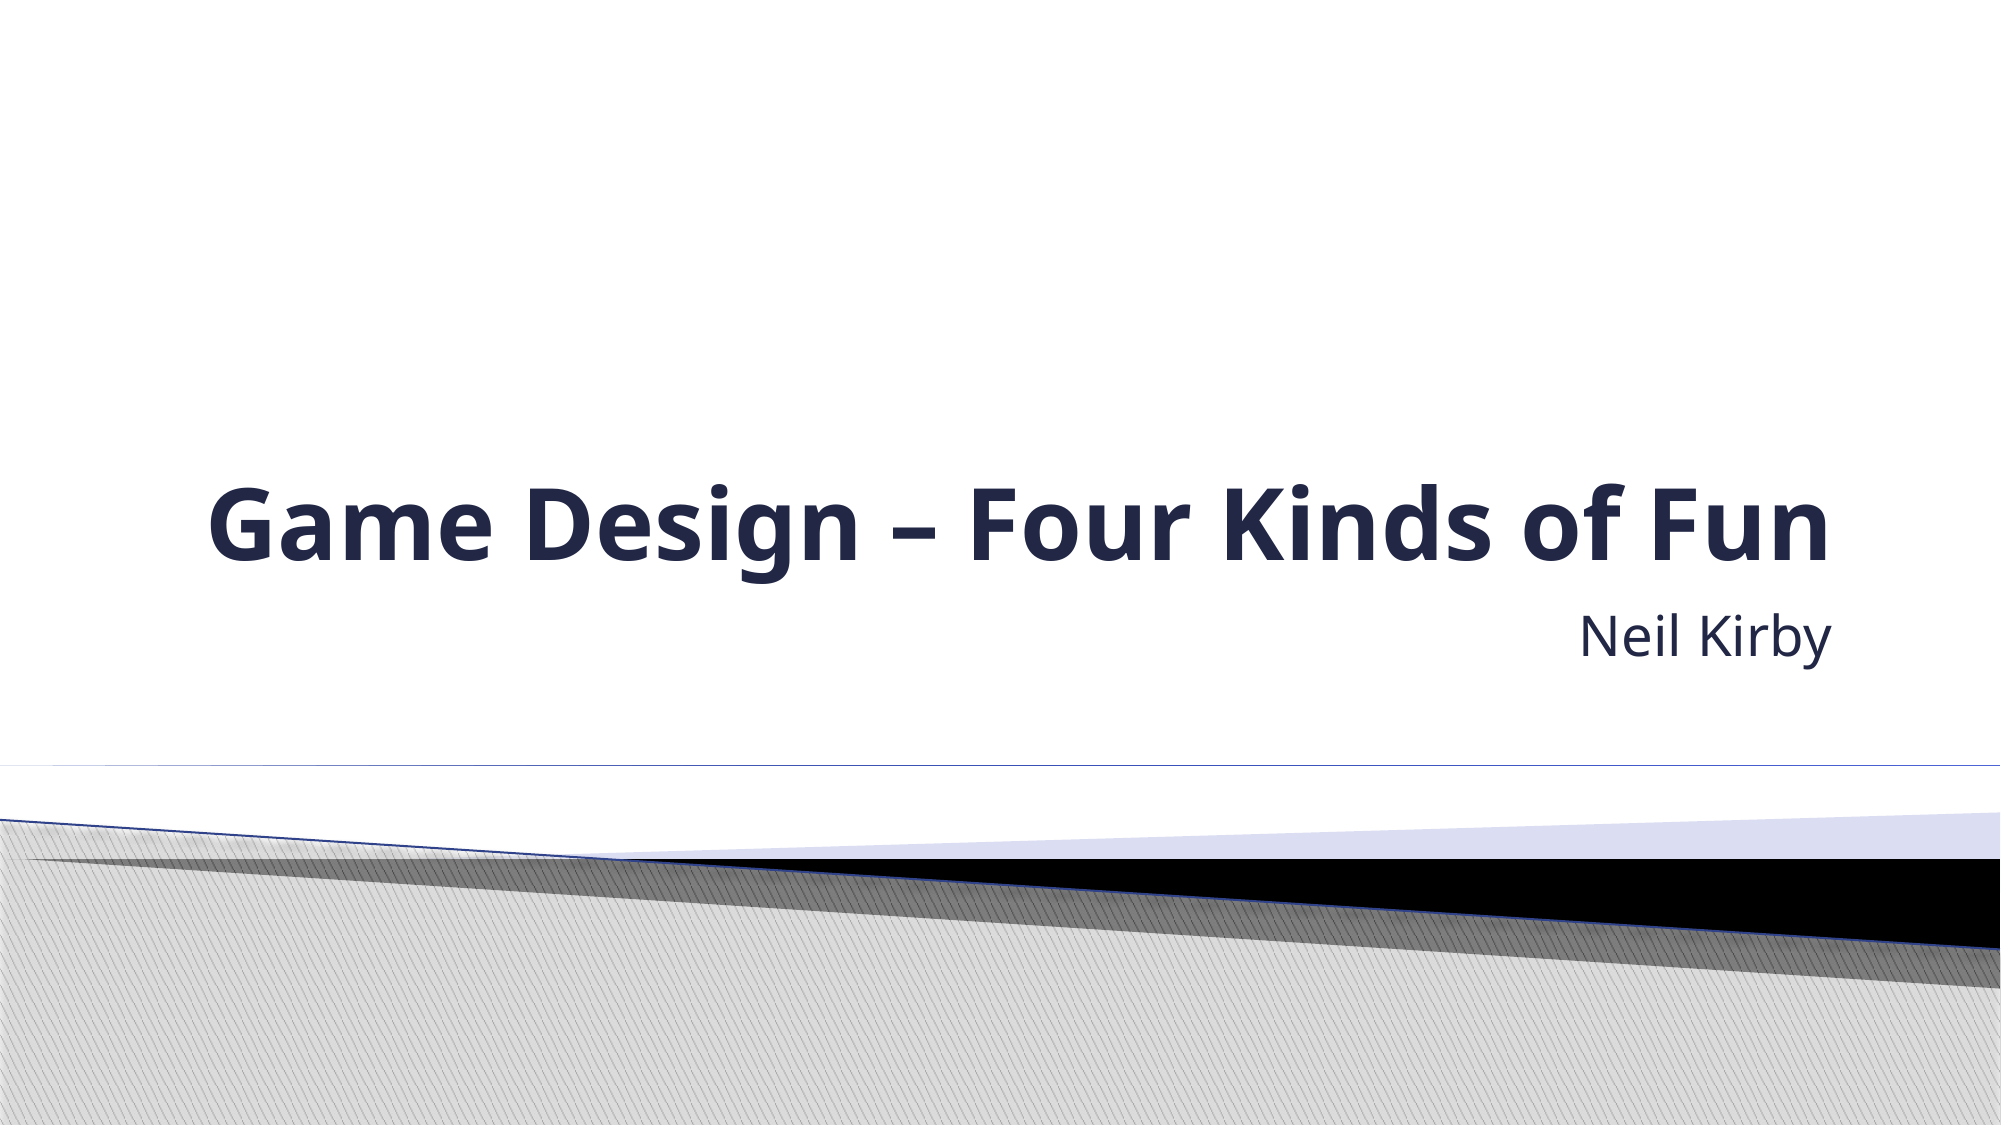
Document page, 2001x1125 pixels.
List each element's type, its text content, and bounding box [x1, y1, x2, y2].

subtitle Neil Kirby [150, 592, 1850, 790]
title Game Design – Four Kinds of Fun [150, 287, 1850, 588]
picture [7, 859, 2000, 989]
